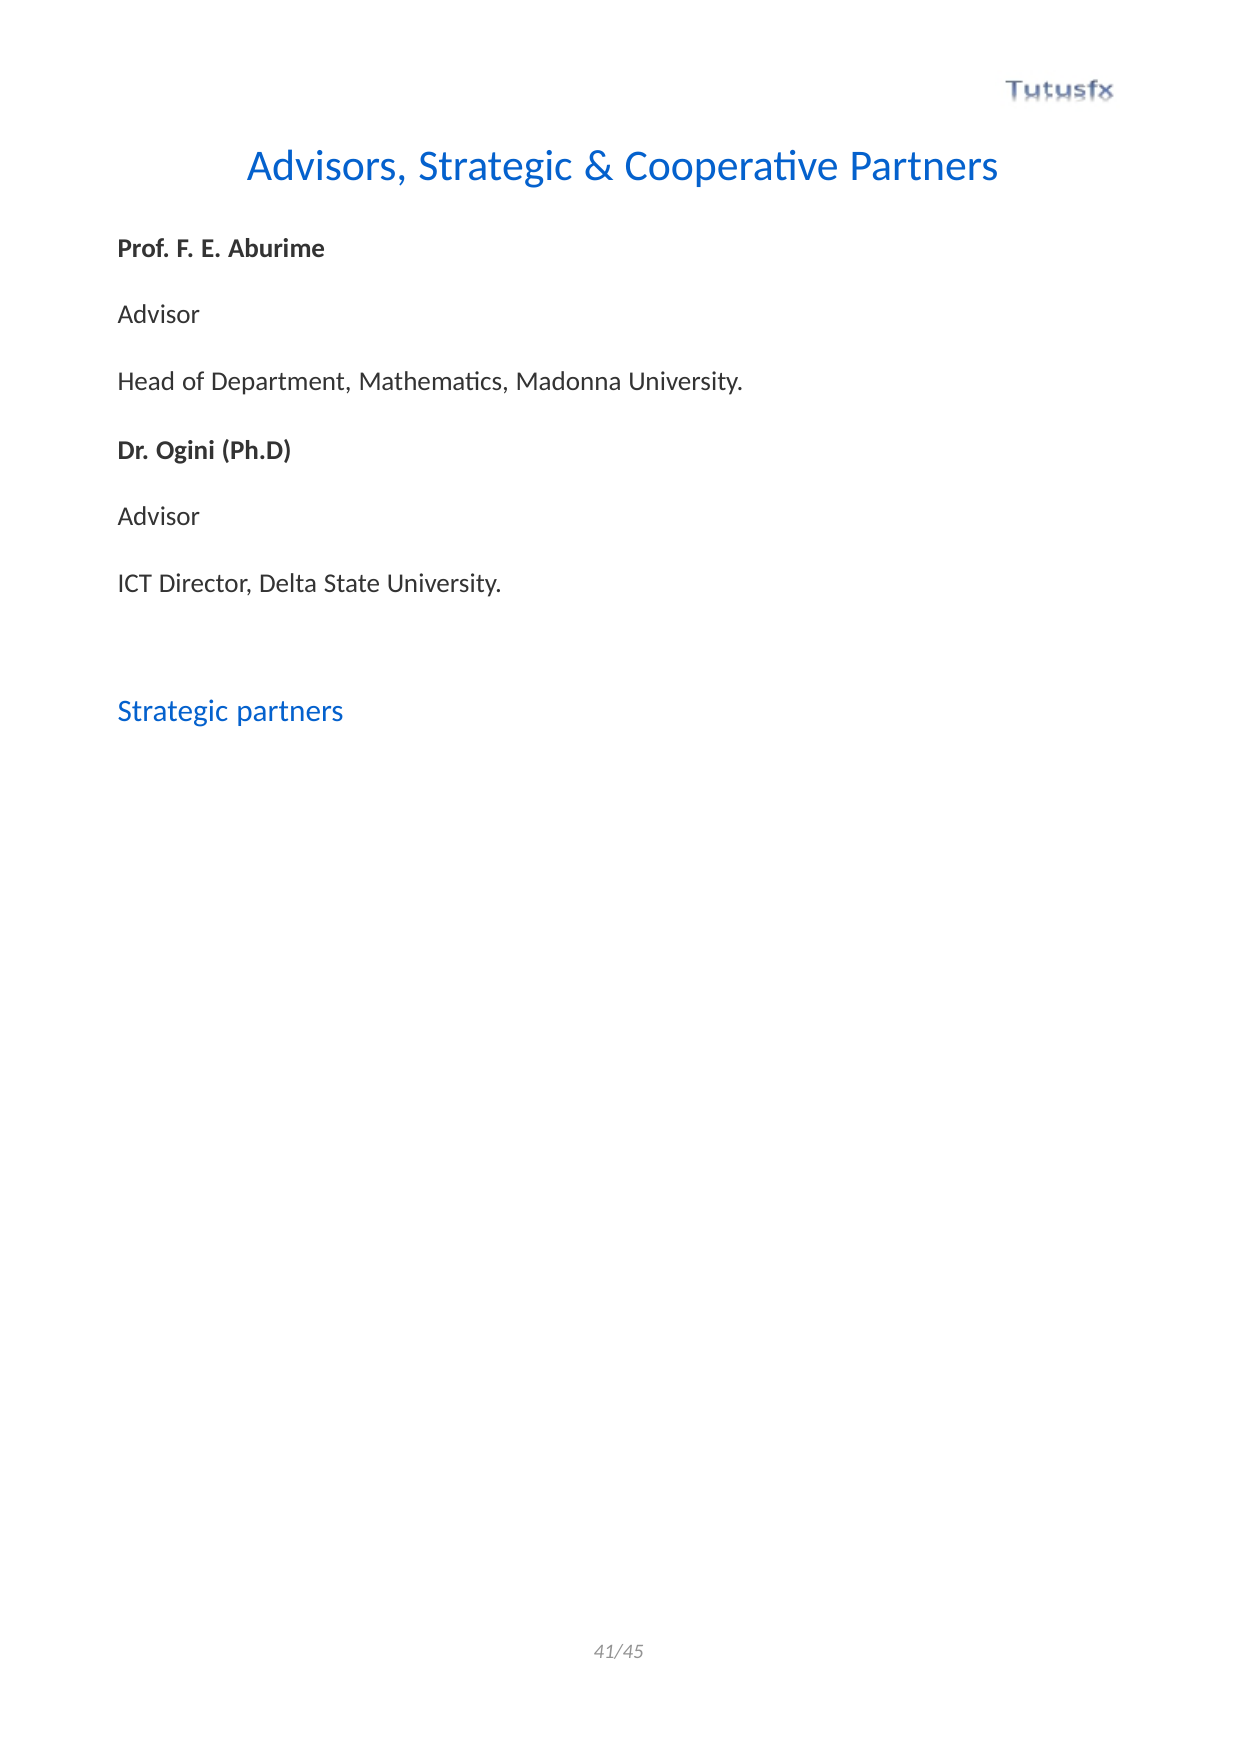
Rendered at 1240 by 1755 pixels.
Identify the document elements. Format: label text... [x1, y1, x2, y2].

text_box 41/45 [593, 1637, 644, 1670]
picture [995, 70, 1124, 113]
text_box Advisors, Strategic & Cooperative Partners Prof. F. E. Aburime Advisor Head of Department, Mathematics, Madonna University. Dr. Ogini (Ph.D) Advisor ICT Director, Delta State University. Strategic partners [117, 131, 999, 735]
